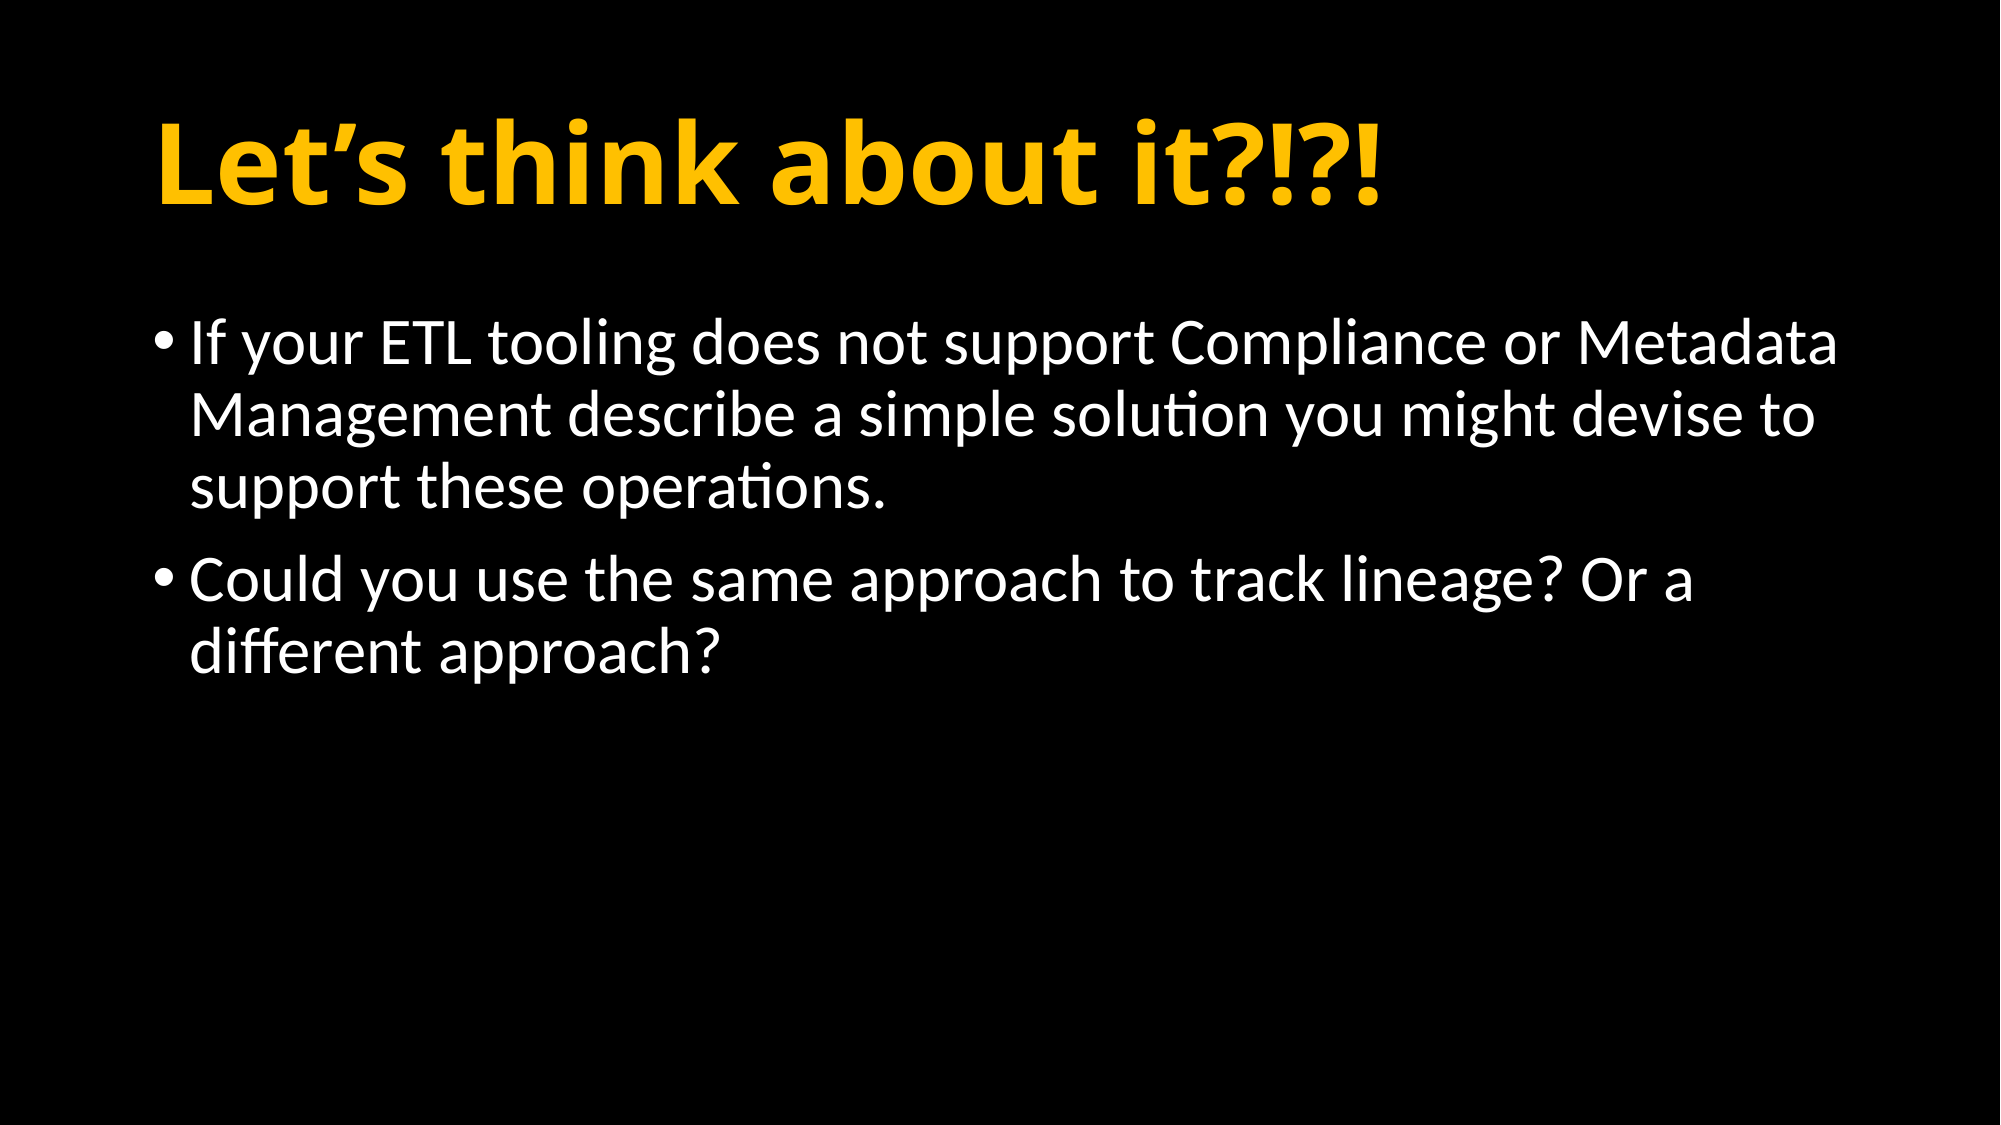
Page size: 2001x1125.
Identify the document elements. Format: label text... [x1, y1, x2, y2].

title Let’s think about it?!?! [137, 59, 1863, 278]
list If your ETL tooling does not support Compliance or Metadata Management describe a simple solution you might devise to support these operations. Could you use the same approach to track lineage? Or a different approach? [137, 299, 1863, 1014]
